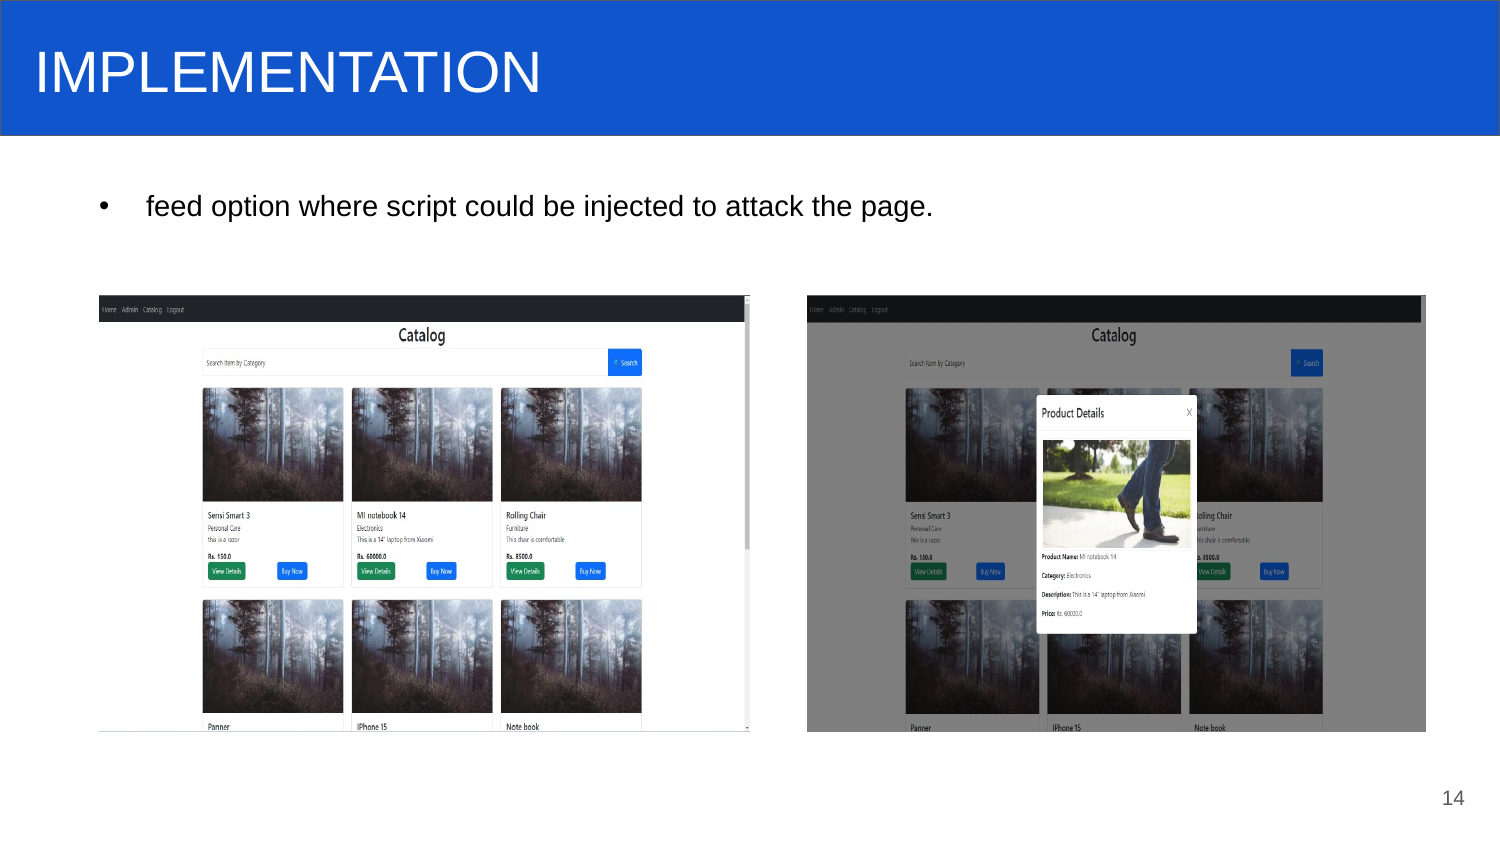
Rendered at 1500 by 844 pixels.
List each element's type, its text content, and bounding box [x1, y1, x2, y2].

slide_number 14 [1389, 764, 1480, 830]
text_box feed option where script could be injected to attack the page. [61, 155, 1467, 806]
picture [807, 294, 1426, 732]
text_box IMPLEMENTATION [19, 19, 1481, 116]
text_box [0, 0, 1500, 136]
picture [99, 294, 751, 732]
